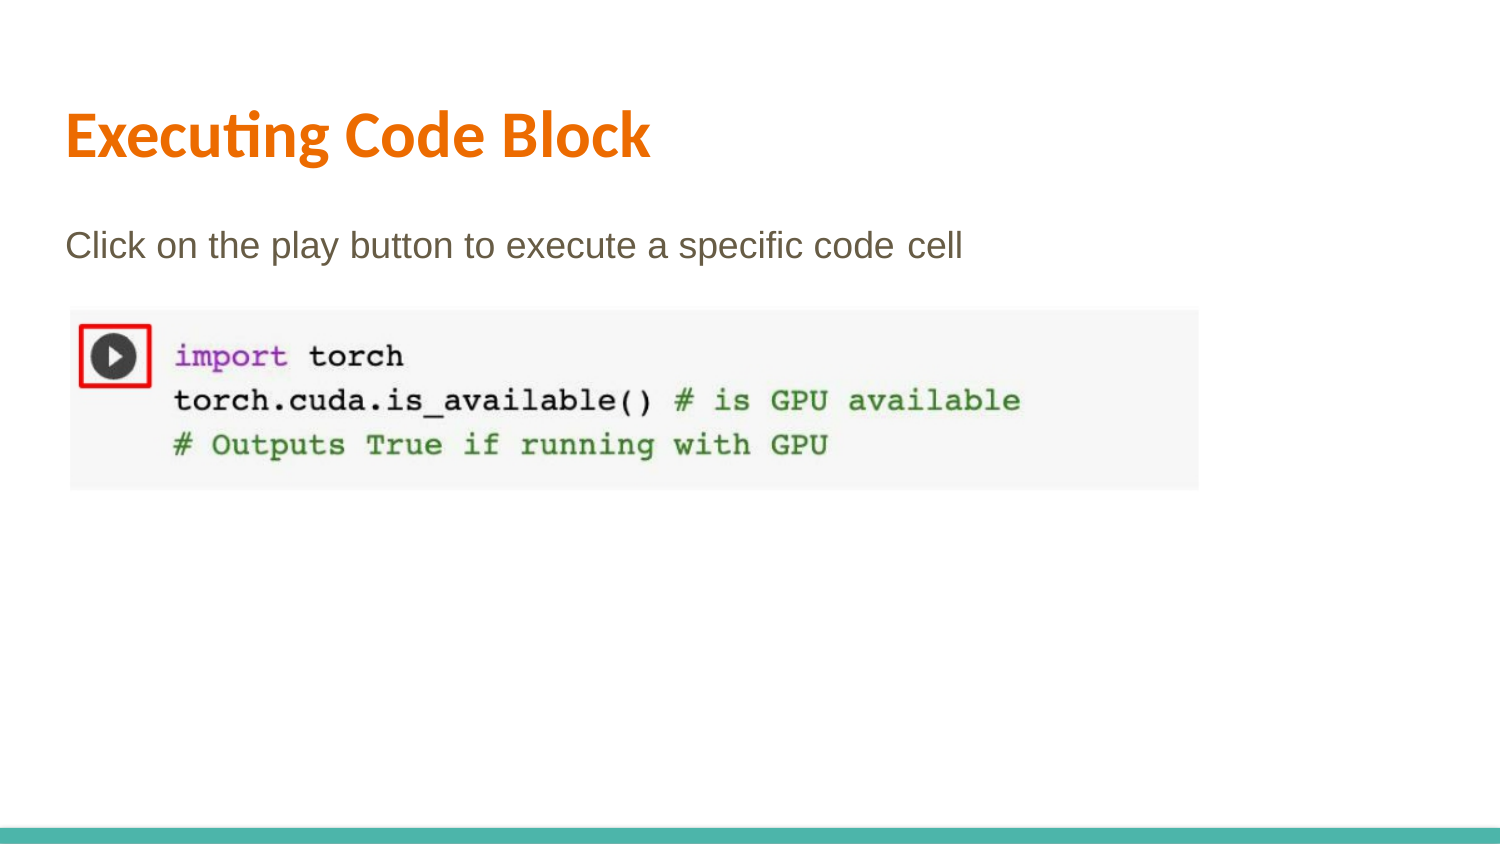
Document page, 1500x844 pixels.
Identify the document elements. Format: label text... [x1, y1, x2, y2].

text_box Executing Code Block Click on the play button to execute a specific code cell [65, 91, 968, 267]
text_box [0, 826, 1500, 844]
picture [69, 304, 1201, 493]
